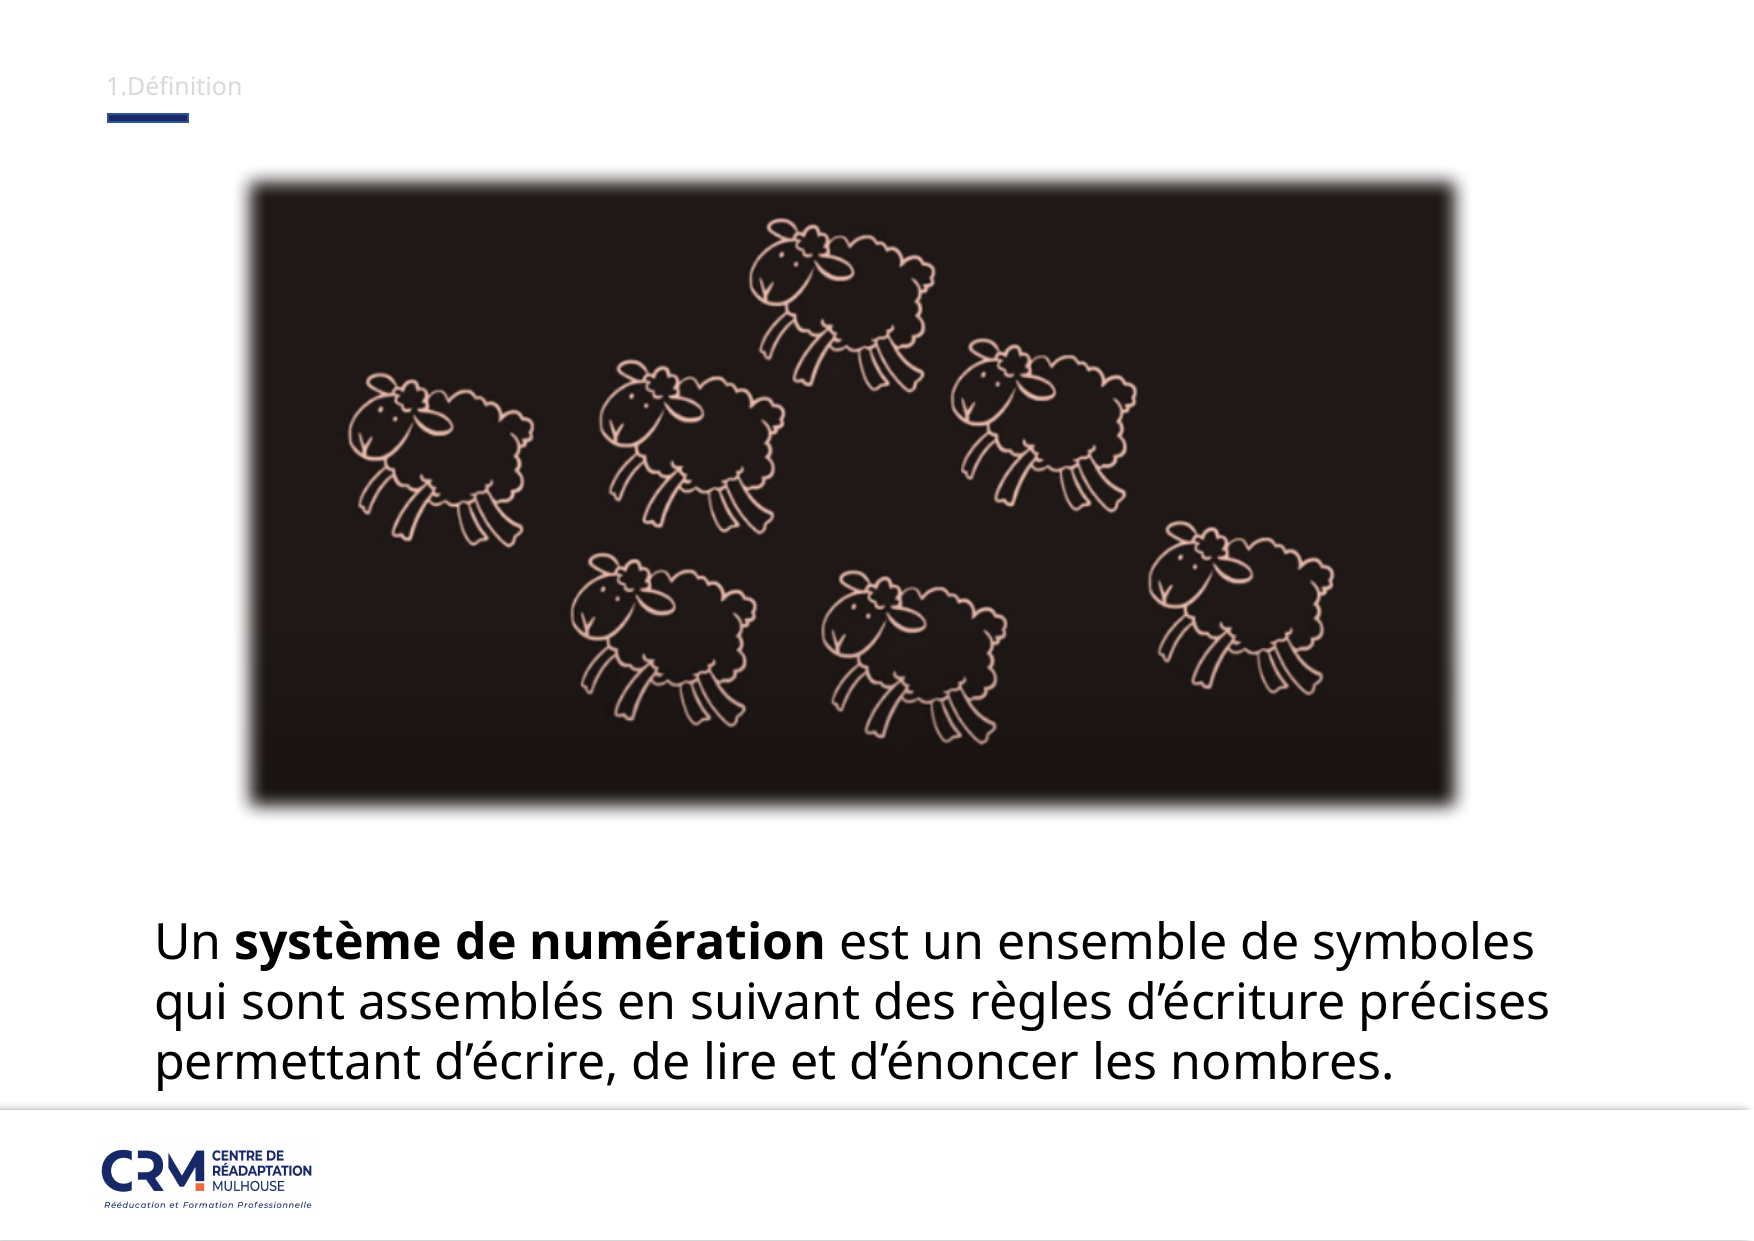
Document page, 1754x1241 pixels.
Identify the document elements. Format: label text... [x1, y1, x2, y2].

text_box Un système de numération est un ensemble de symboles qui sont assemblés en suivant des règles d’écriture précises permettant d’écrire, de lire et d’énoncer les nombres. [139, 901, 1580, 1097]
title 1.Définition [91, 66, 1647, 113]
picture [91, 1139, 322, 1219]
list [232, 164, 1473, 824]
